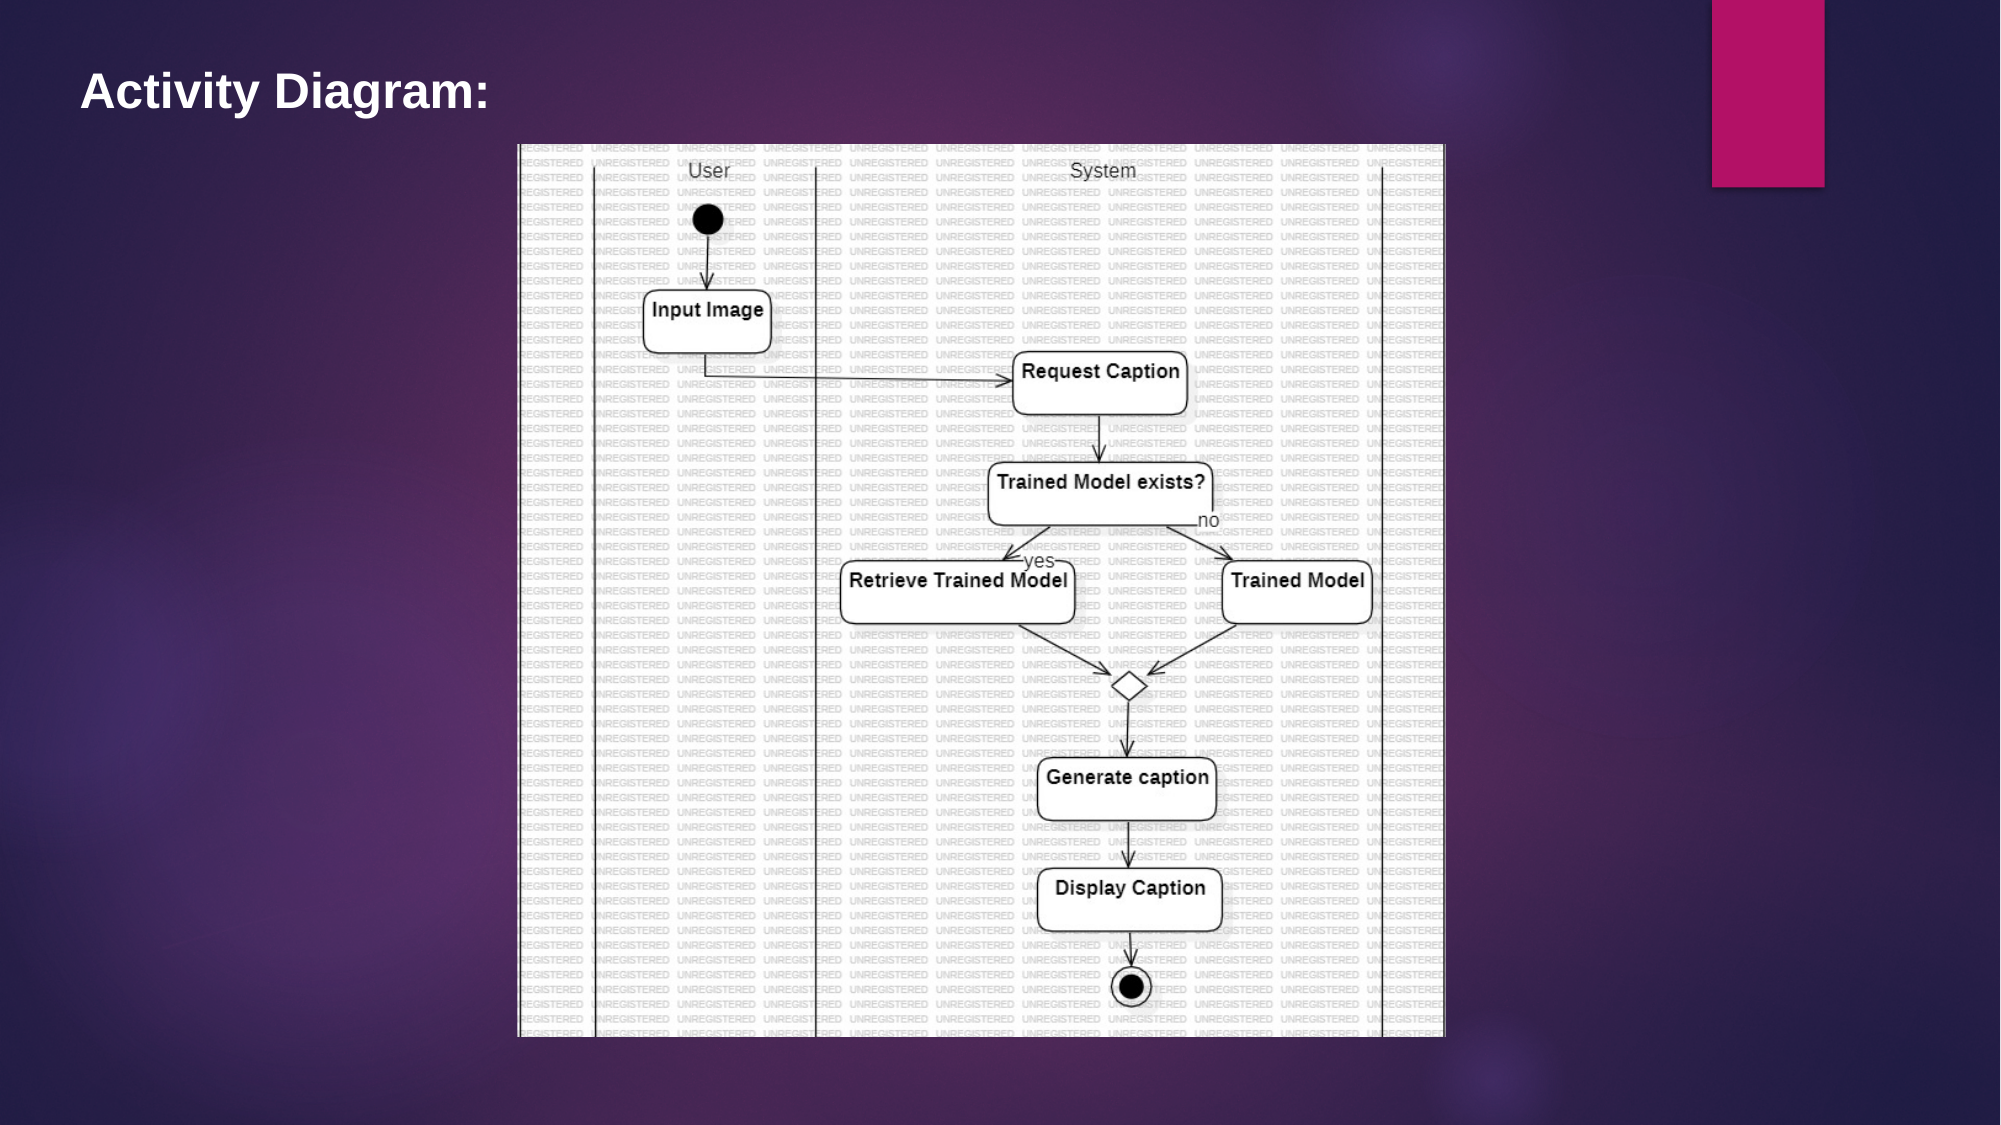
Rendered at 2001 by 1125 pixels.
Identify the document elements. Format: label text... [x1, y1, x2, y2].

picture [0, 0, 1576, 1125]
text_box Activity Diagram: [64, 50, 593, 126]
